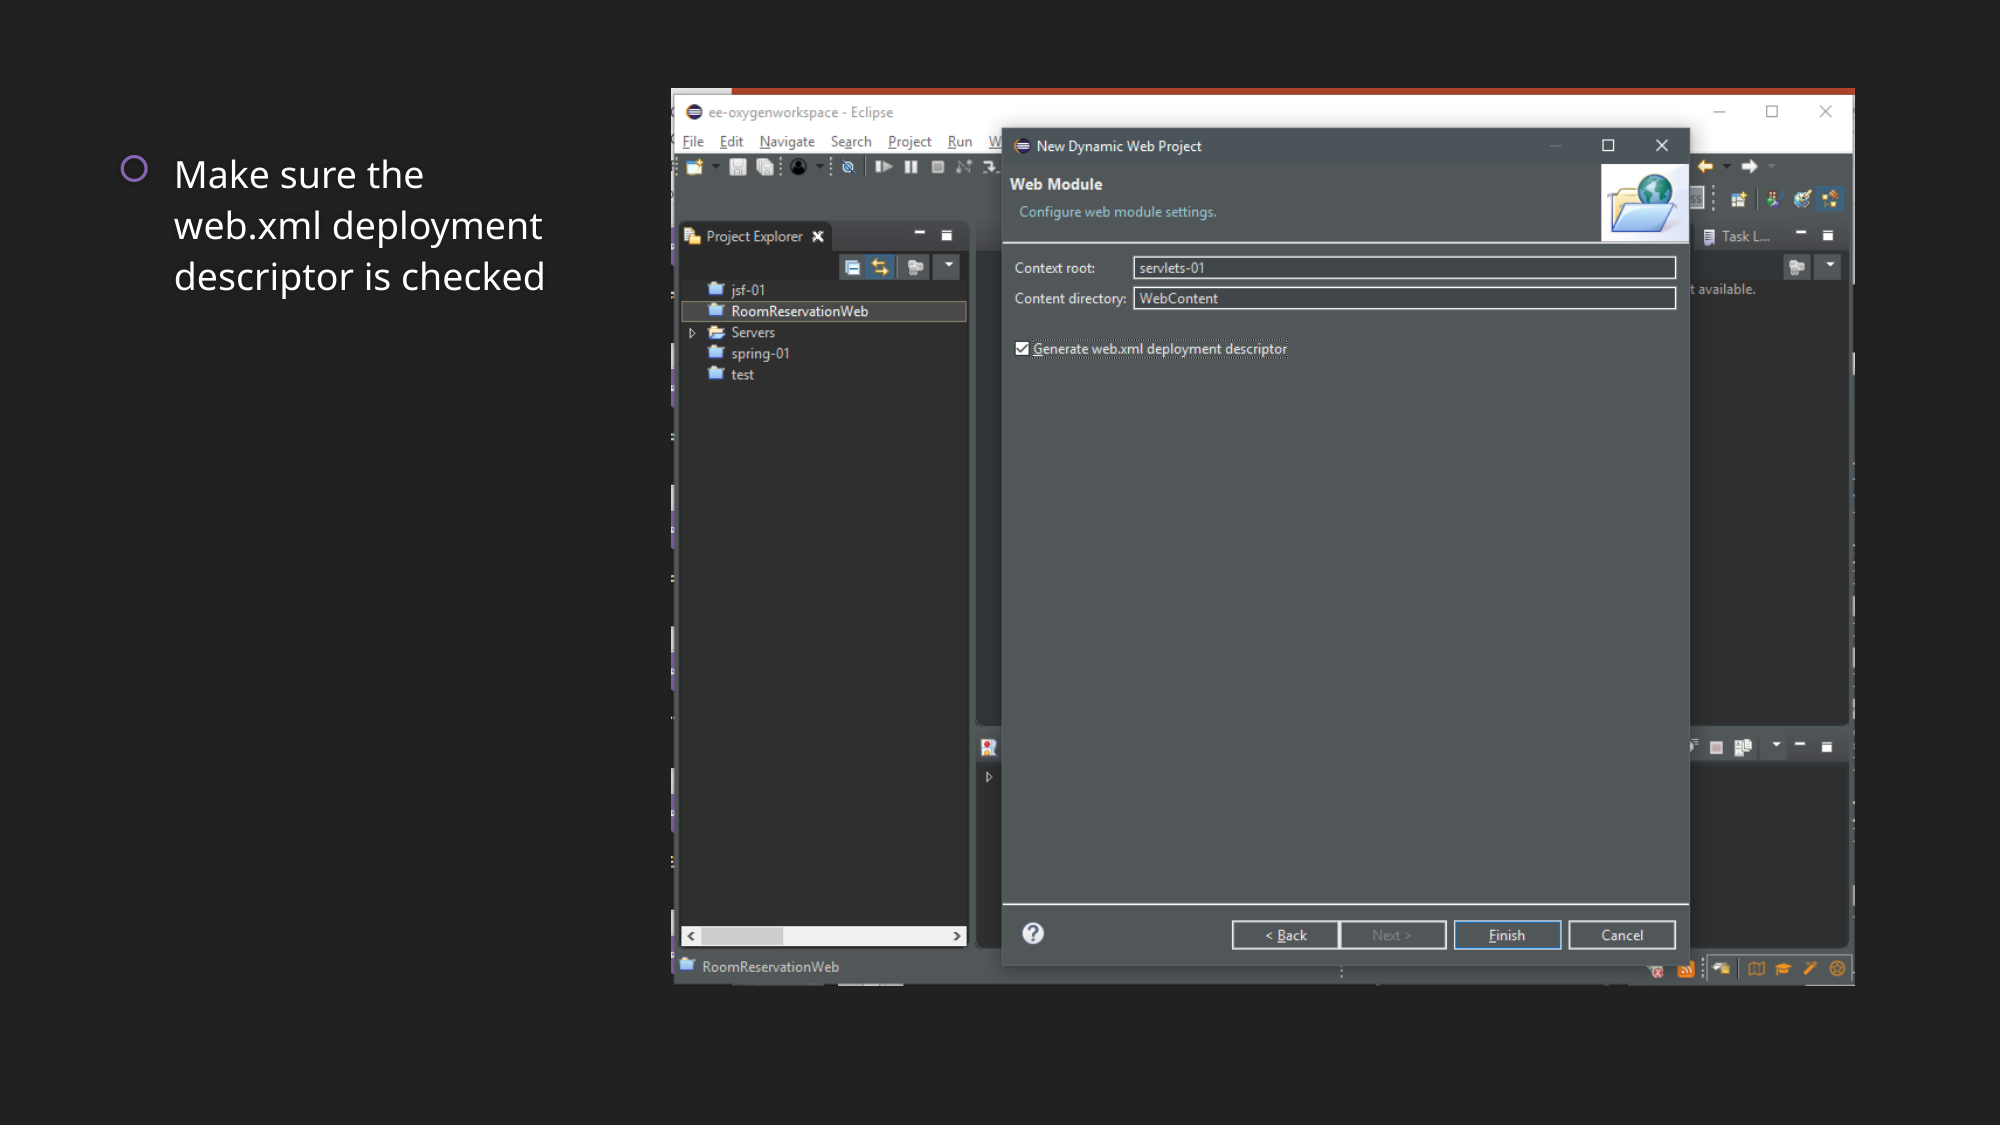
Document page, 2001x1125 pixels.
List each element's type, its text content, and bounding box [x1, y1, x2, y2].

picture [670, 88, 1856, 986]
text_box Make sure the web.xml deployment descriptor is checked [102, 88, 592, 362]
